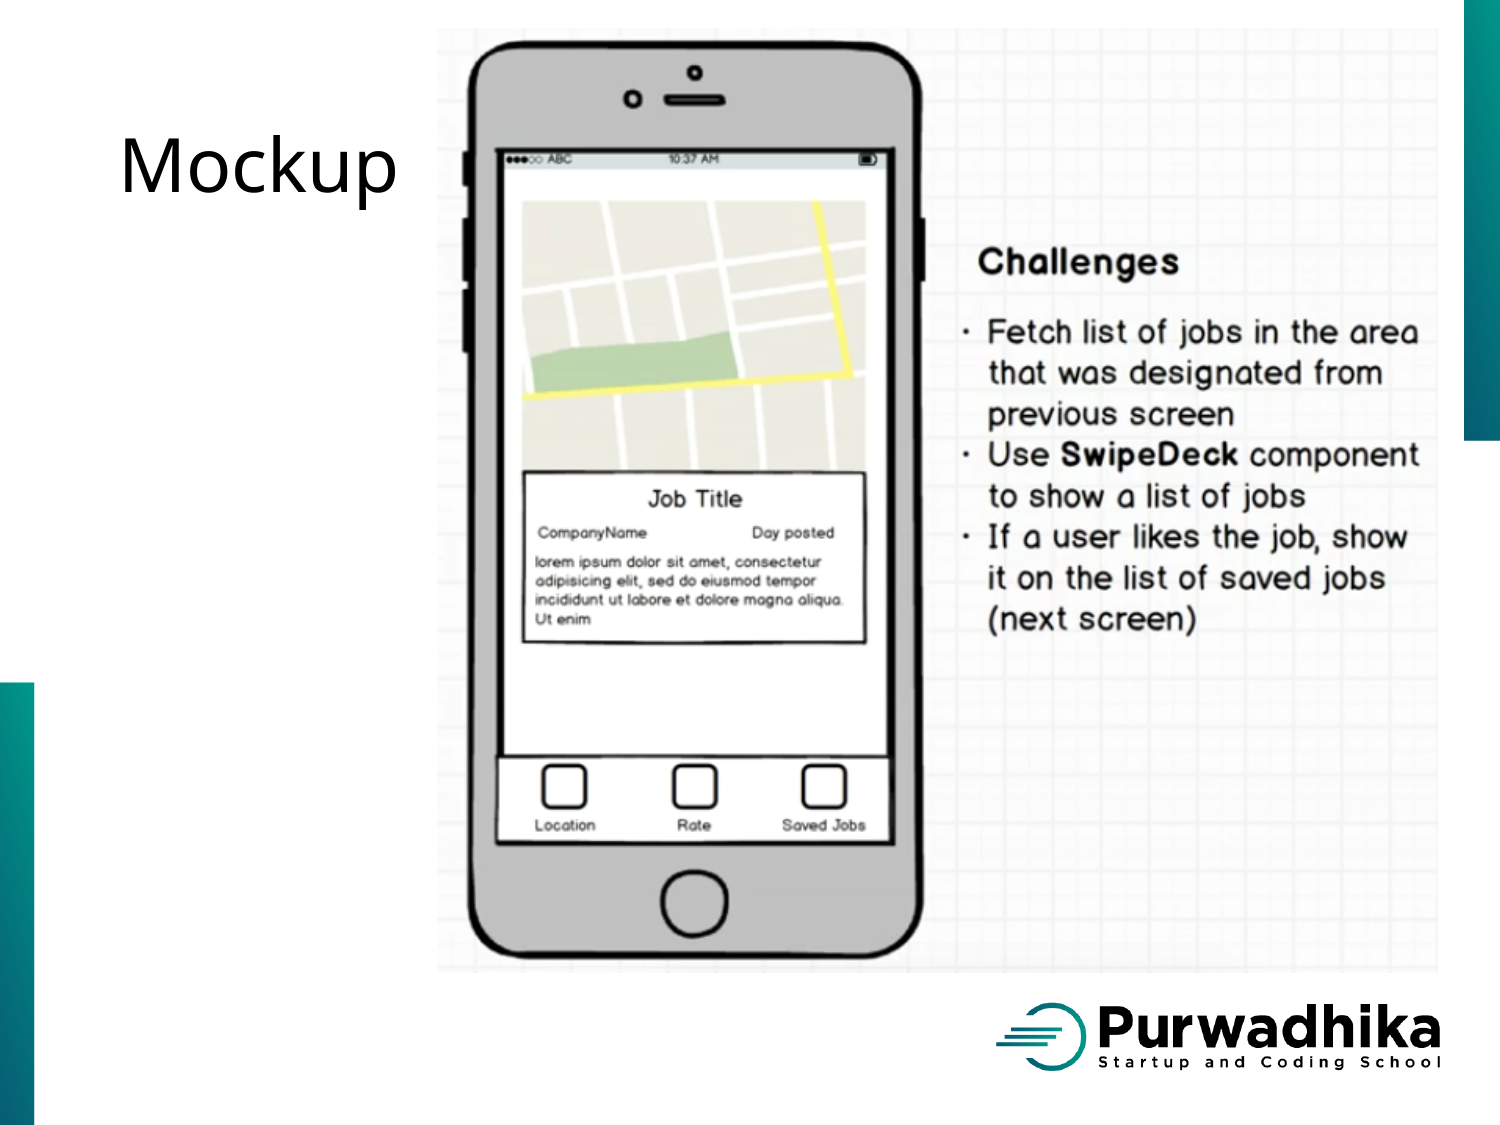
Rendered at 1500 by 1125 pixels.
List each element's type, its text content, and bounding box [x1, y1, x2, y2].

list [437, 28, 1439, 973]
picture [0, 0, 1500, 1125]
title Mockup [103, 59, 437, 278]
